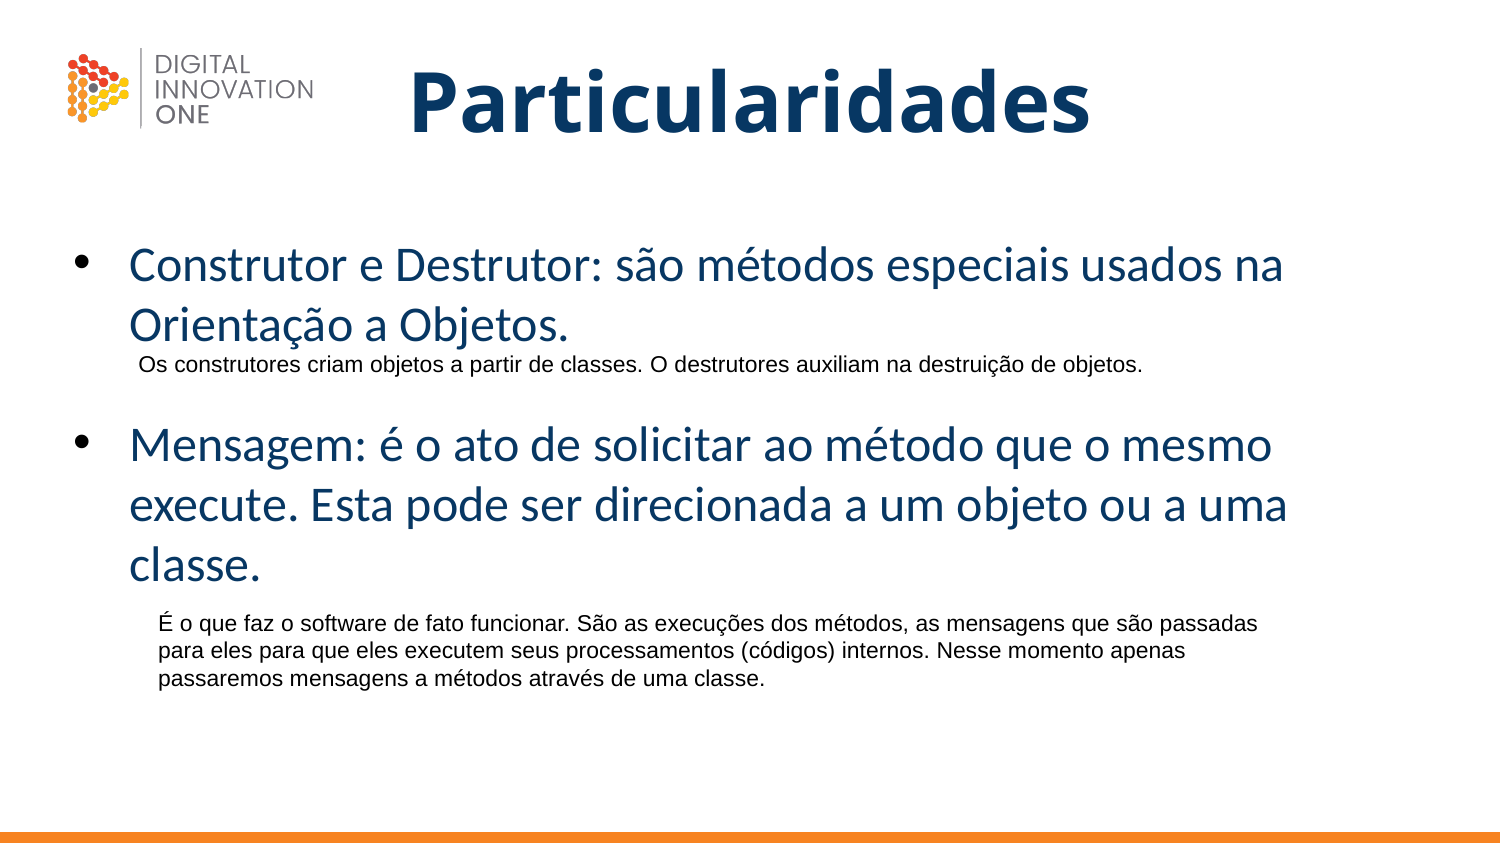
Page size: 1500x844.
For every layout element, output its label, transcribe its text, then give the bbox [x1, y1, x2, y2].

picture [50, 39, 331, 138]
text_box Construtor e Destrutor: são métodos especiais usados na Orientação a Objetos. Mensagem: é o ato de solicitar ao método que o mesmo execute. Esta pode ser direcionada a um objeto ou a uma classe. [58, 216, 1449, 787]
subtitle Particularidades [51, 50, 1449, 148]
text_box [0, 832, 1500, 843]
text_box Os construtores criam objetos a partir de classes. O destrutores auxiliam na destruição de objetos. [123, 336, 1328, 392]
text_box É o que faz o software de fato funcionar. São as execuções dos métodos, as mensagens que são passadas para eles para que eles executem seus processamentos (códigos) internos. Nesse momento apenas passaremos mensagens a métodos através de uma classe. [143, 593, 1278, 706]
